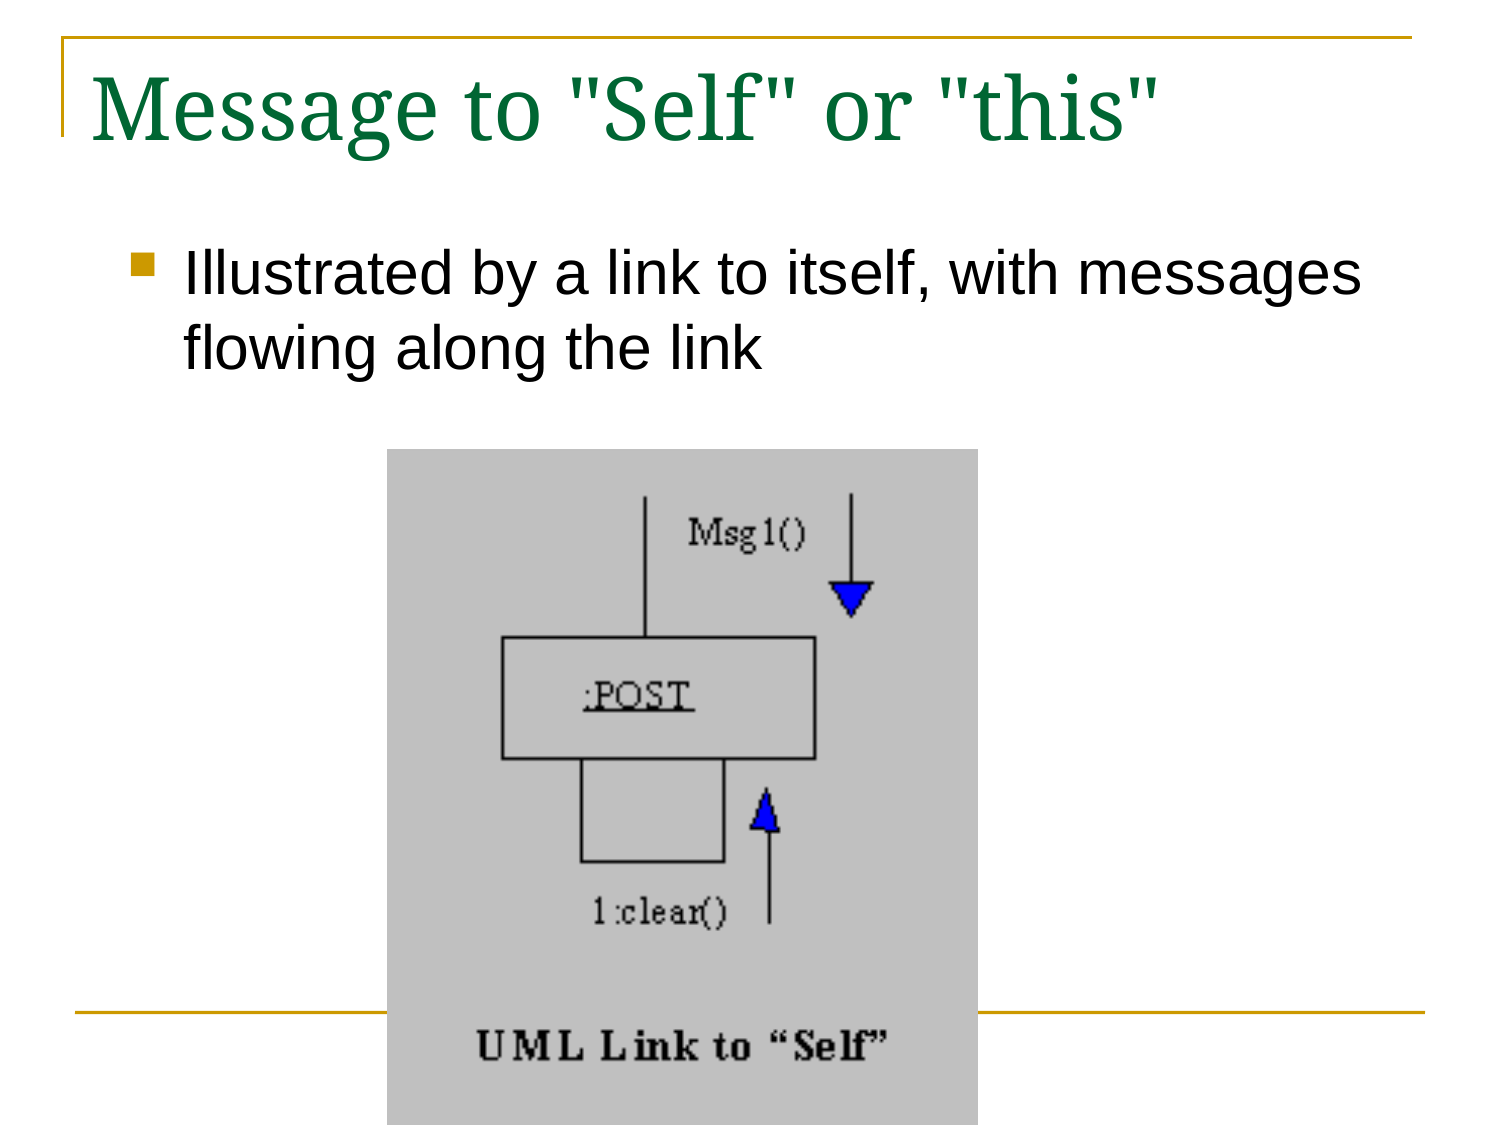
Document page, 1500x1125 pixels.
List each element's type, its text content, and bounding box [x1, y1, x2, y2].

picture [387, 449, 979, 1125]
list Illustrated by a link to itself, with messages flowing along the link [112, 224, 1388, 431]
title Message to "Self" or "this" [75, 45, 1425, 175]
